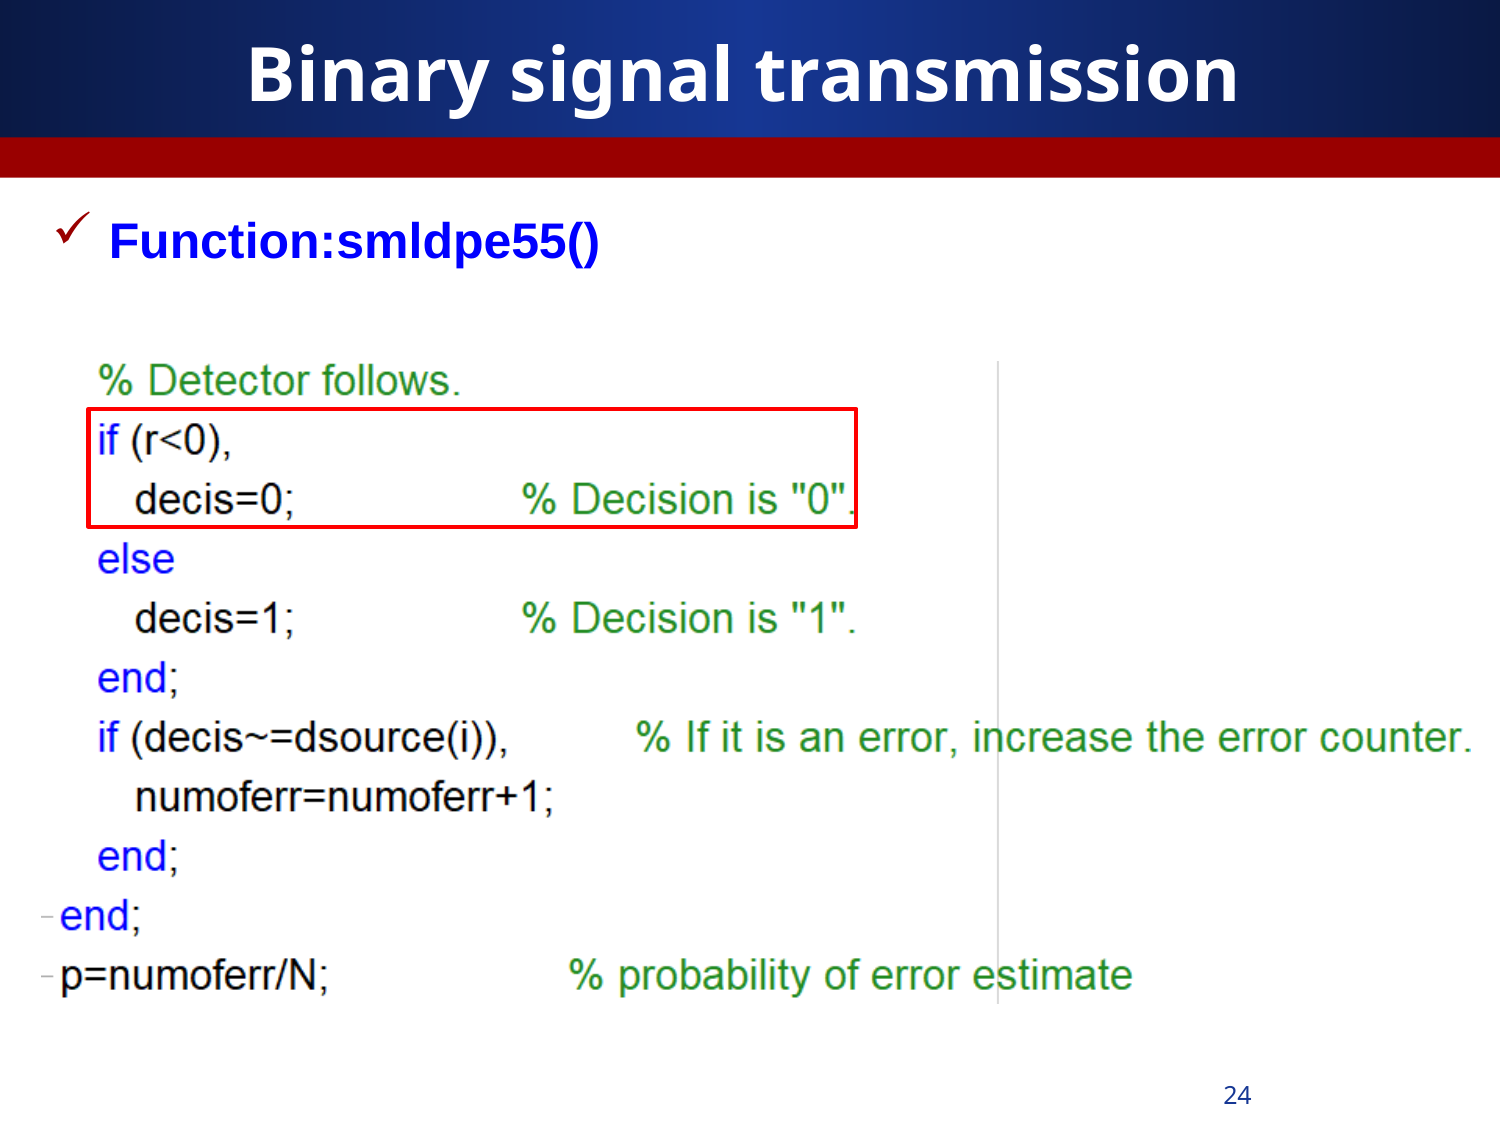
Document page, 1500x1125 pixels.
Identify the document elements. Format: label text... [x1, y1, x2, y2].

picture [41, 361, 1472, 1005]
title Binary signal transmission [50, 24, 1438, 118]
slide_number 24 [1062, 1072, 1413, 1125]
list Function:smldpe55() [37, 189, 1424, 303]
